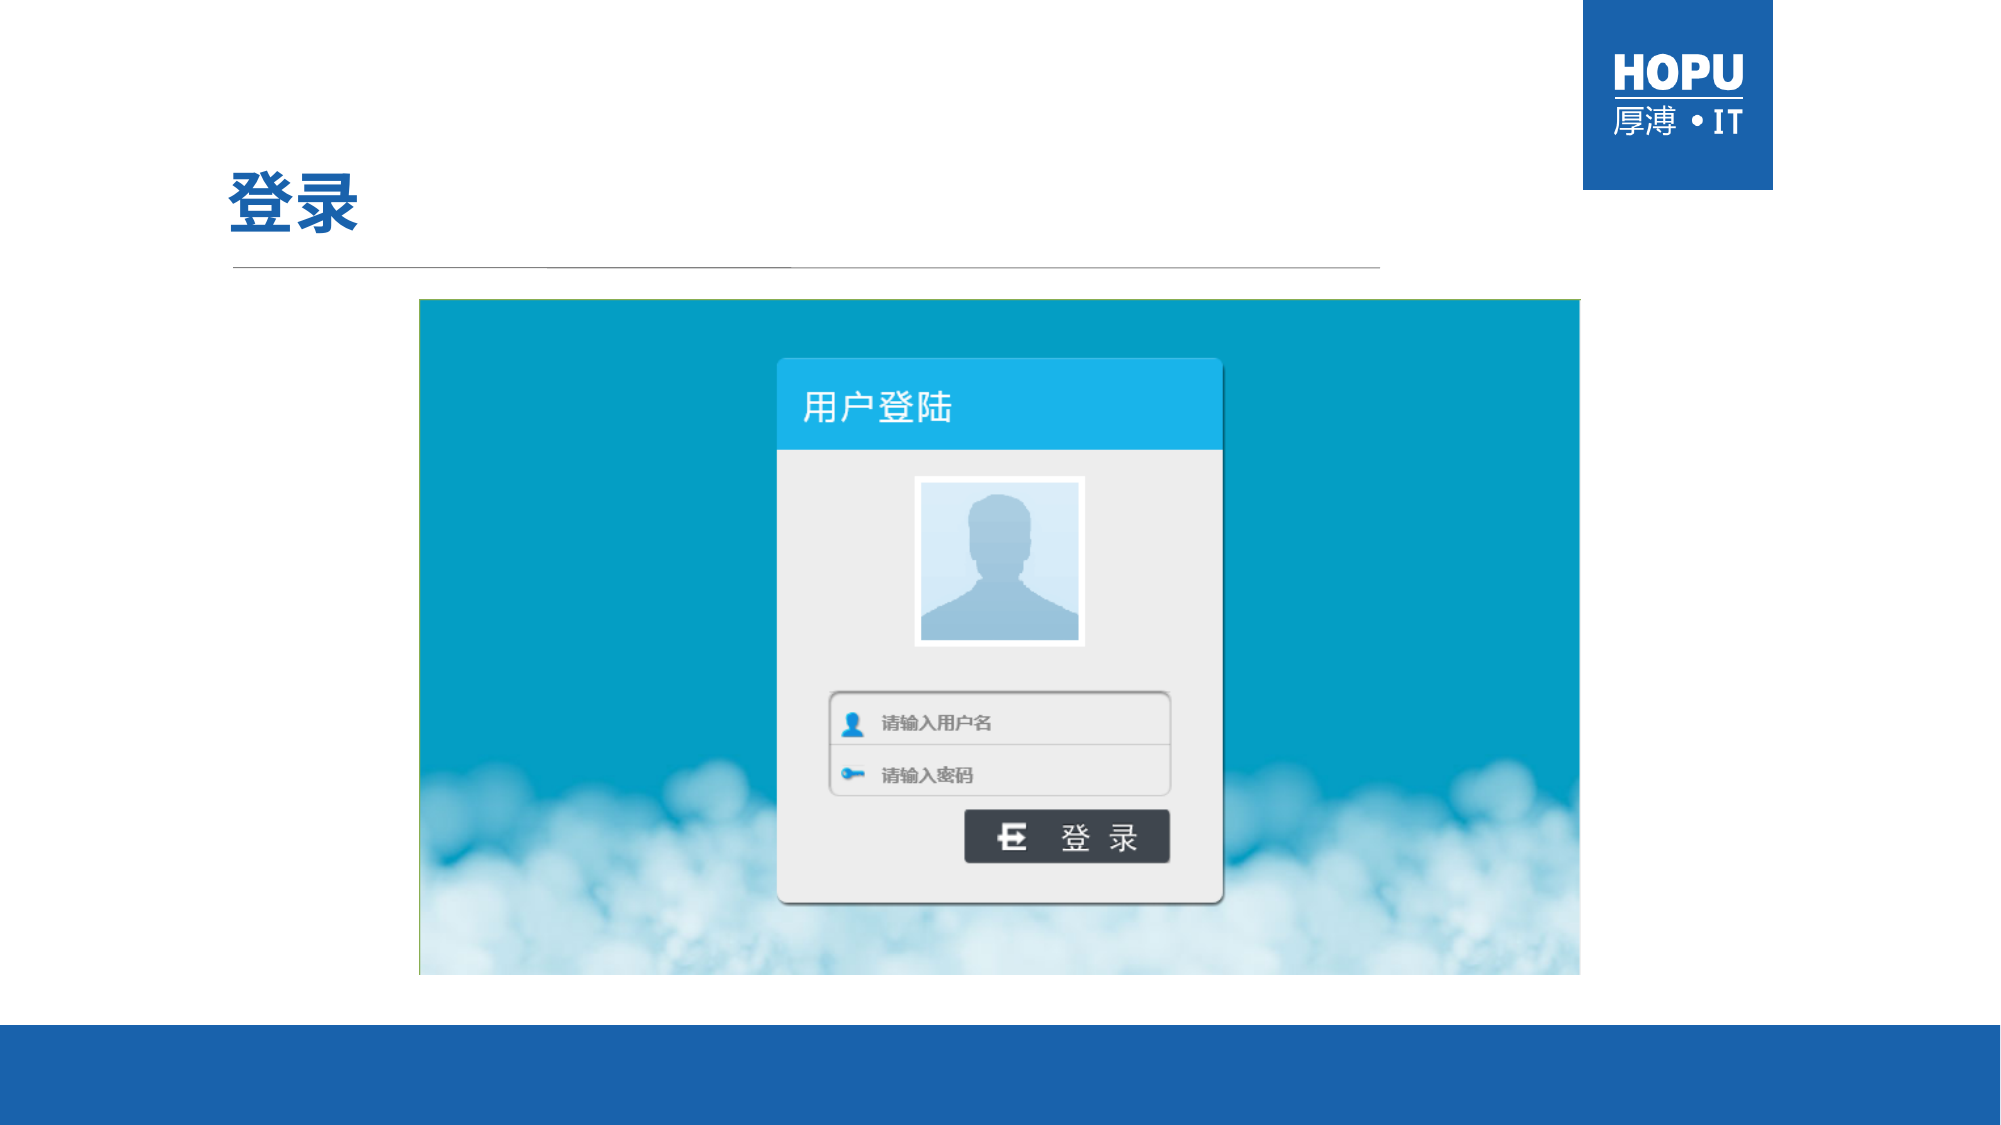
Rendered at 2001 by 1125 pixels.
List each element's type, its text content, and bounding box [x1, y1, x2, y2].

picture [1583, 0, 1773, 62]
title 登录 [212, 62, 1788, 250]
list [419, 299, 1581, 975]
